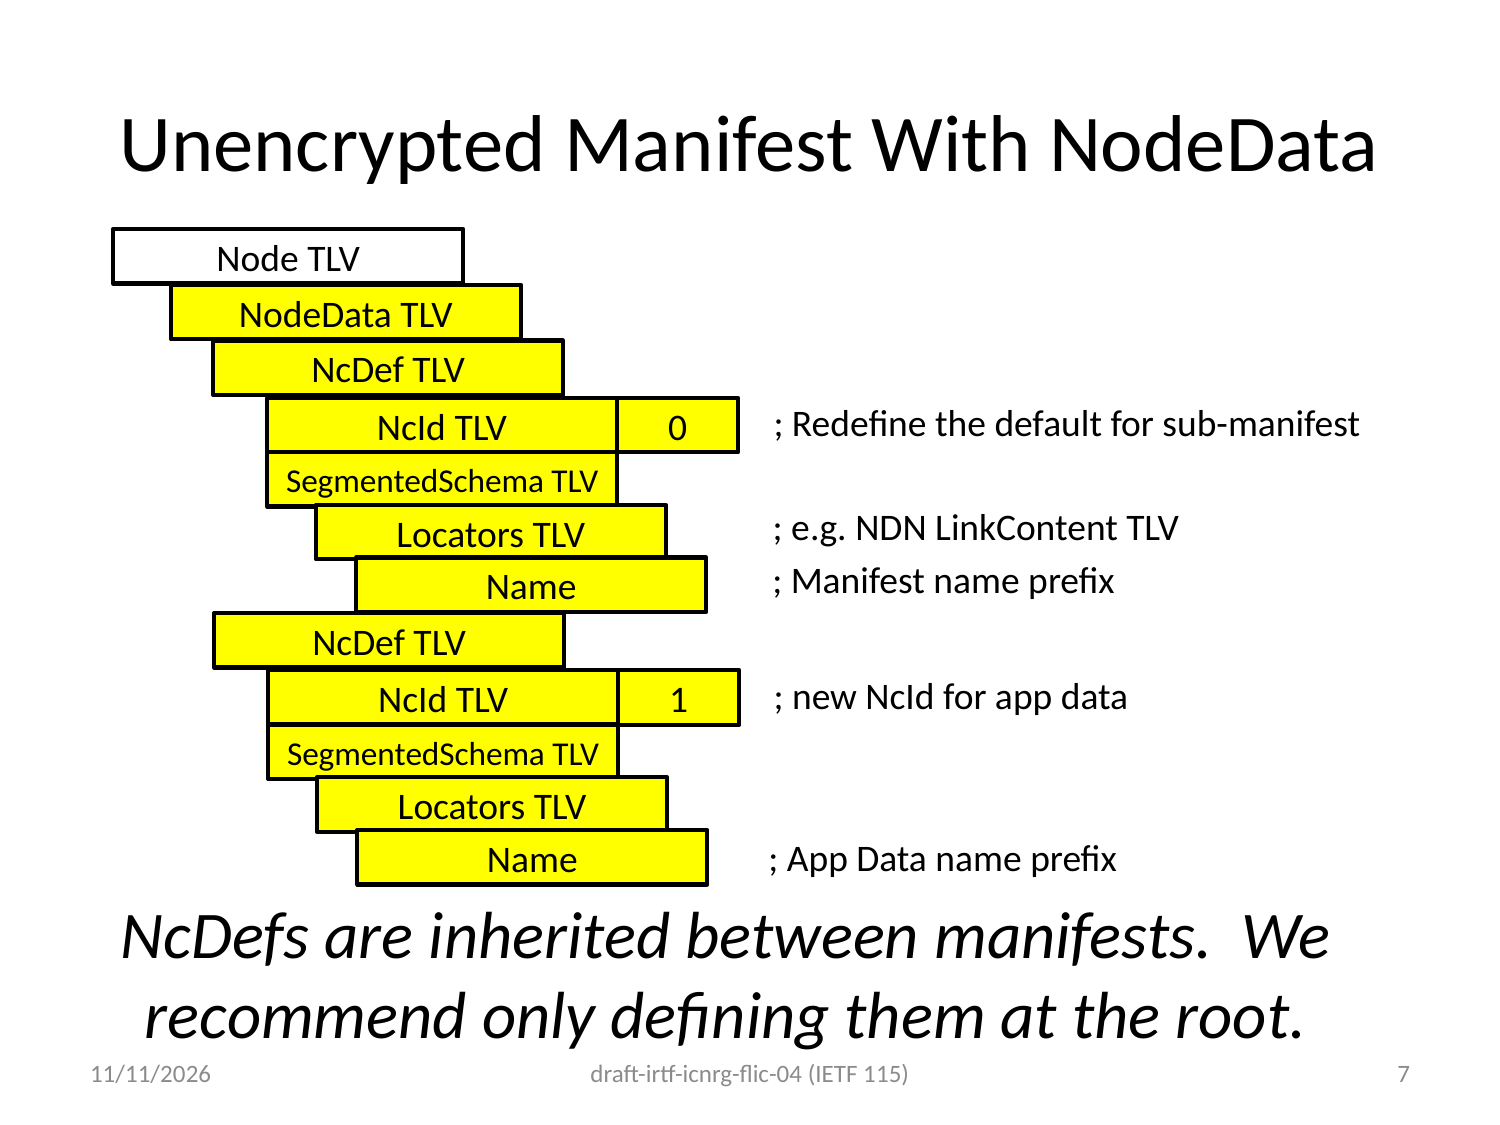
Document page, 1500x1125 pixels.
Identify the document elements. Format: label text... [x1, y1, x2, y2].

text_box NcId TLV [265, 396, 615, 450]
slide_number 7 [1074, 1042, 1425, 1103]
text_box NcDef TLV [212, 611, 566, 670]
text_box ; e.g. NDN LinkContent TLV [758, 495, 1195, 556]
text_box Name [355, 828, 709, 884]
text_box NcId TLV [266, 668, 616, 722]
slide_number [75, 1076, 425, 1103]
text_box Locators TLV [315, 775, 669, 834]
text_box Locators TLV [314, 503, 668, 561]
text_box Name [354, 555, 708, 614]
text_box SegmentedSchema TLV [266, 722, 620, 781]
text_box ; Manifest name prefix [757, 549, 1130, 609]
text_box 0 [615, 396, 740, 454]
text_box ; Redefine the default for sub-manifest [758, 391, 1376, 452]
text_box ; new NcId for app data [758, 664, 1144, 724]
text_box 1 [616, 668, 741, 727]
text_box NcDefs are inherited between manifests. We recommend only defining them at the root. [51, 884, 1402, 1076]
text_box NcDef TLV [211, 338, 565, 397]
title Unencrypted Manifest With NodeData [75, 45, 1425, 233]
text_box Node TLV [111, 227, 465, 286]
text_box SegmentedSchema TLV [265, 450, 619, 509]
text_box NodeData TLV [169, 283, 523, 341]
text_box ; App Data name prefix [753, 826, 1133, 884]
footer draft-irtf-icnrg-flic-04 (IETF 115) [512, 1076, 988, 1103]
